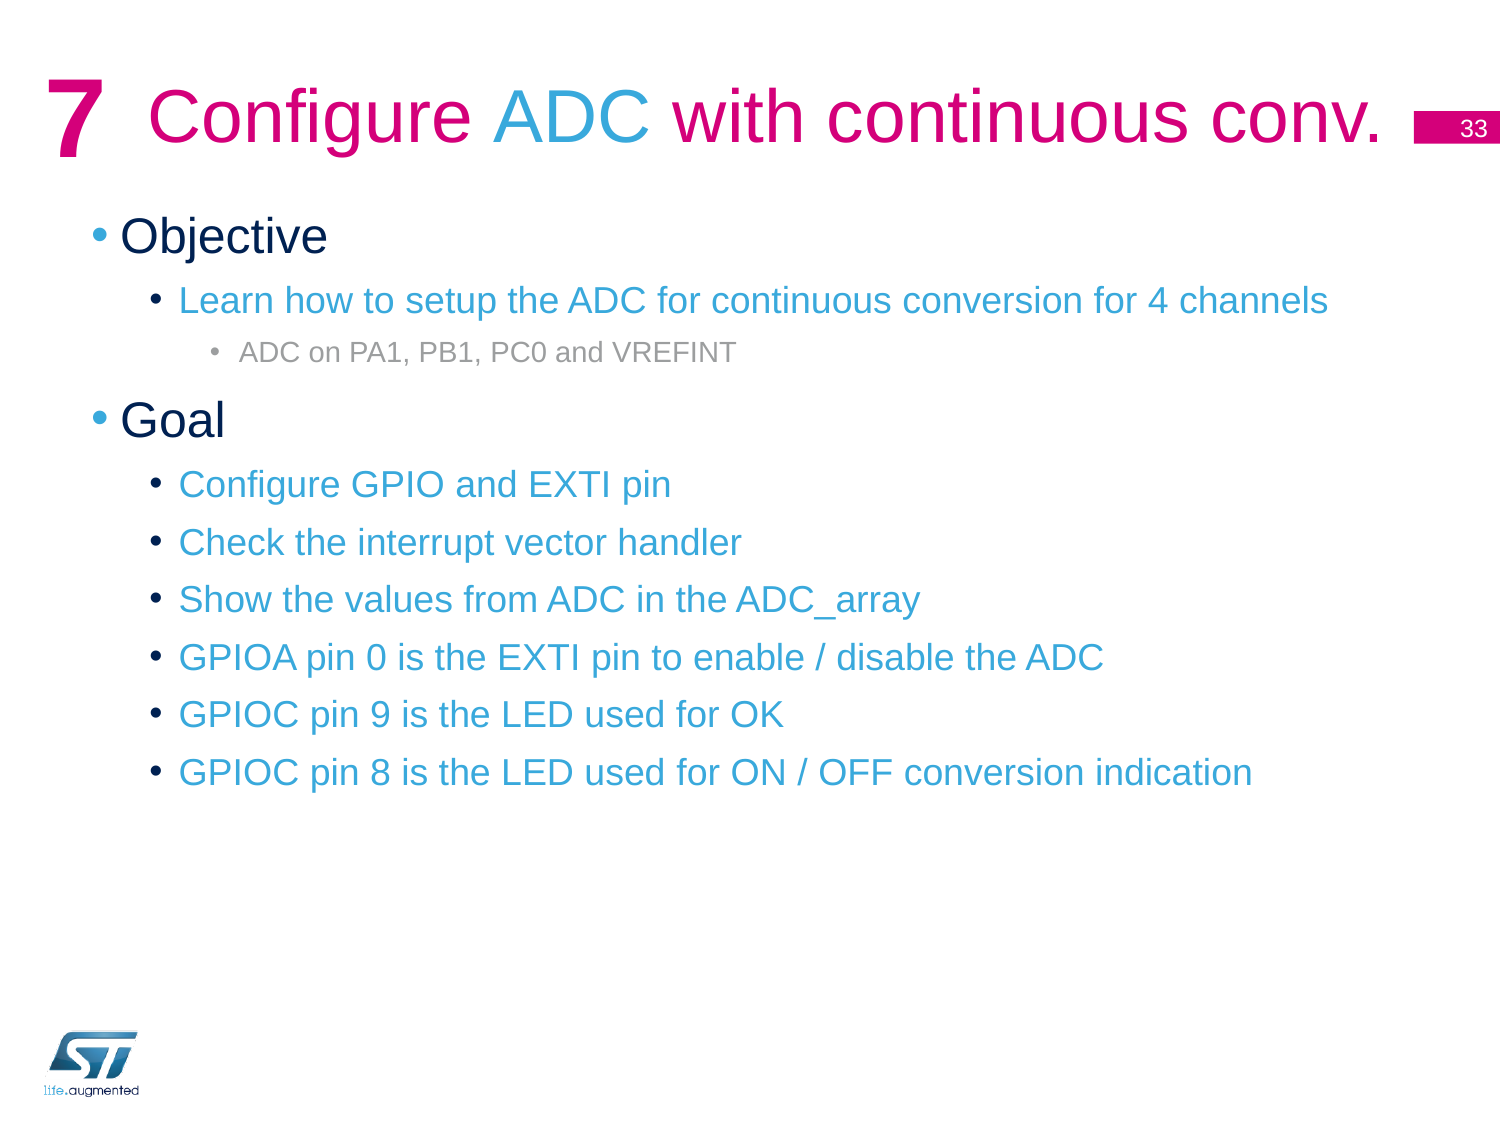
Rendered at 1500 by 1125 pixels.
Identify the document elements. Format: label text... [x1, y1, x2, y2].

text_box 7 [29, 19, 151, 207]
picture [36, 1022, 147, 1103]
list Objective Learn how to setup the ADC for continuous conversion for 4 channels ADC on PA1, PB1, PC0 and VREFINT Goal Configure GPIO and EXTI pin Check the interrupt vector handler Show the values from ADC in the ADC_array GPIOA pin 0 is the EXTI pin to enable / disable the ADC GPIOC pin 9 is the LED used for OK GPIOC pin 8 is the LED used for ON / OFF conversion indication [75, 196, 1427, 892]
title Configure ADC with continuous conv. [74, 18, 1400, 196]
slide_number 33 [1413, 111, 1500, 144]
